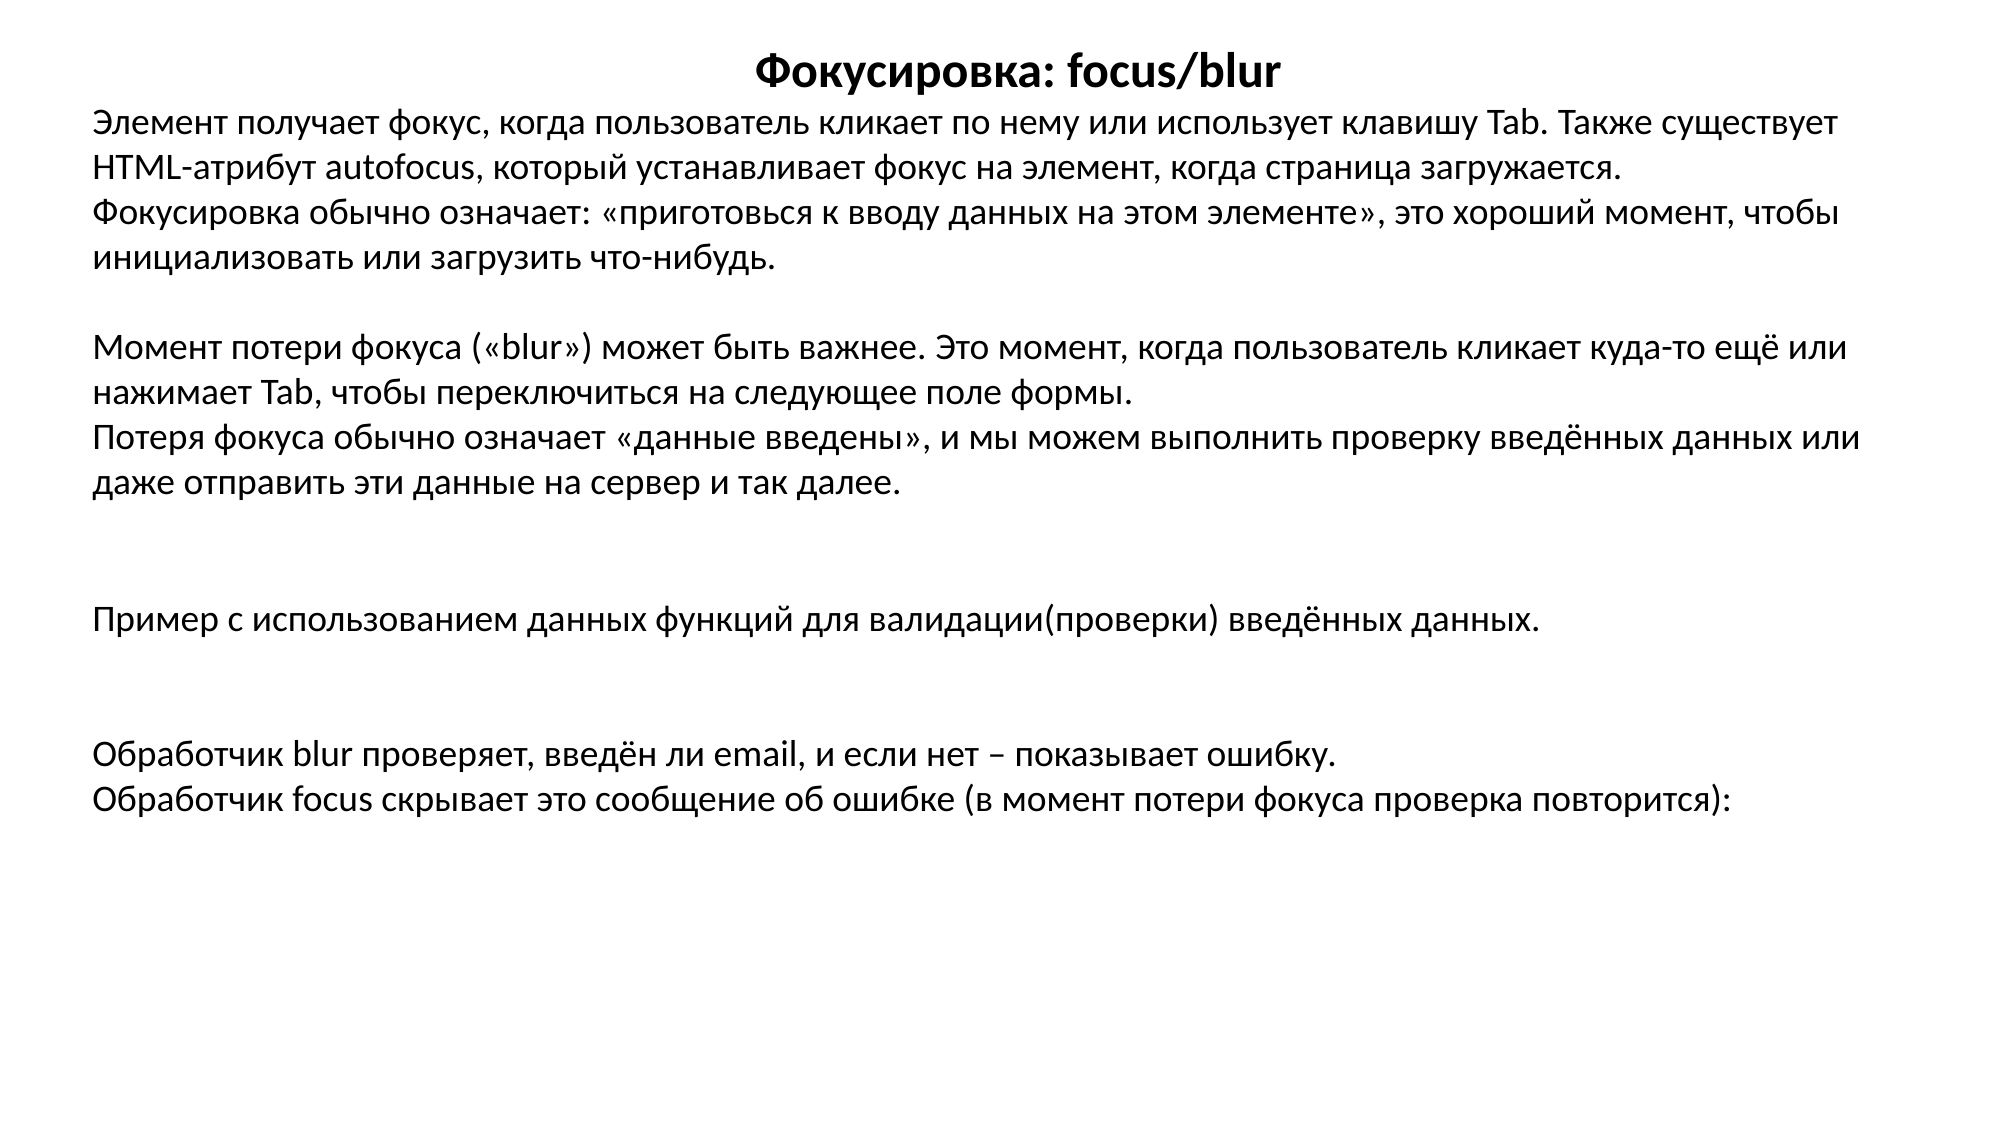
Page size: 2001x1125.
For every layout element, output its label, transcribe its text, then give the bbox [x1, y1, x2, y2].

text_box Фокусировка: focus/blur Элемент получает фокус, когда пользователь кликает по нему или использует клавишу Tab. Также существует HTML-атрибут autofocus, который устанавливает фокус на элемент, когда страница загружается. Фокусировка обычно означает: «приготовься к вводу данных на этом элементе», это хороший момент, чтобы инициализовать или загрузить что-нибудь. Момент потери фокуса («blur») может быть важнее. Это момент, когда пользователь кликает куда-то ещё или нажимает Tab, чтобы переключиться на следующее поле формы. Потеря фокуса обычно означает «данные введены», и мы можем выполнить проверку введённых данных или даже отправить эти данные на сервер и так далее. [77, 29, 1960, 510]
text_box Пример с использованием данных функций для валидации(проверки) введённых данных. Обработчик blur проверяет, введён ли email, и если нет – показывает ошибку. Обработчик focus скрывает это сообщение об ошибке (в момент потери фокуса проверка повторится): [77, 587, 1873, 827]
